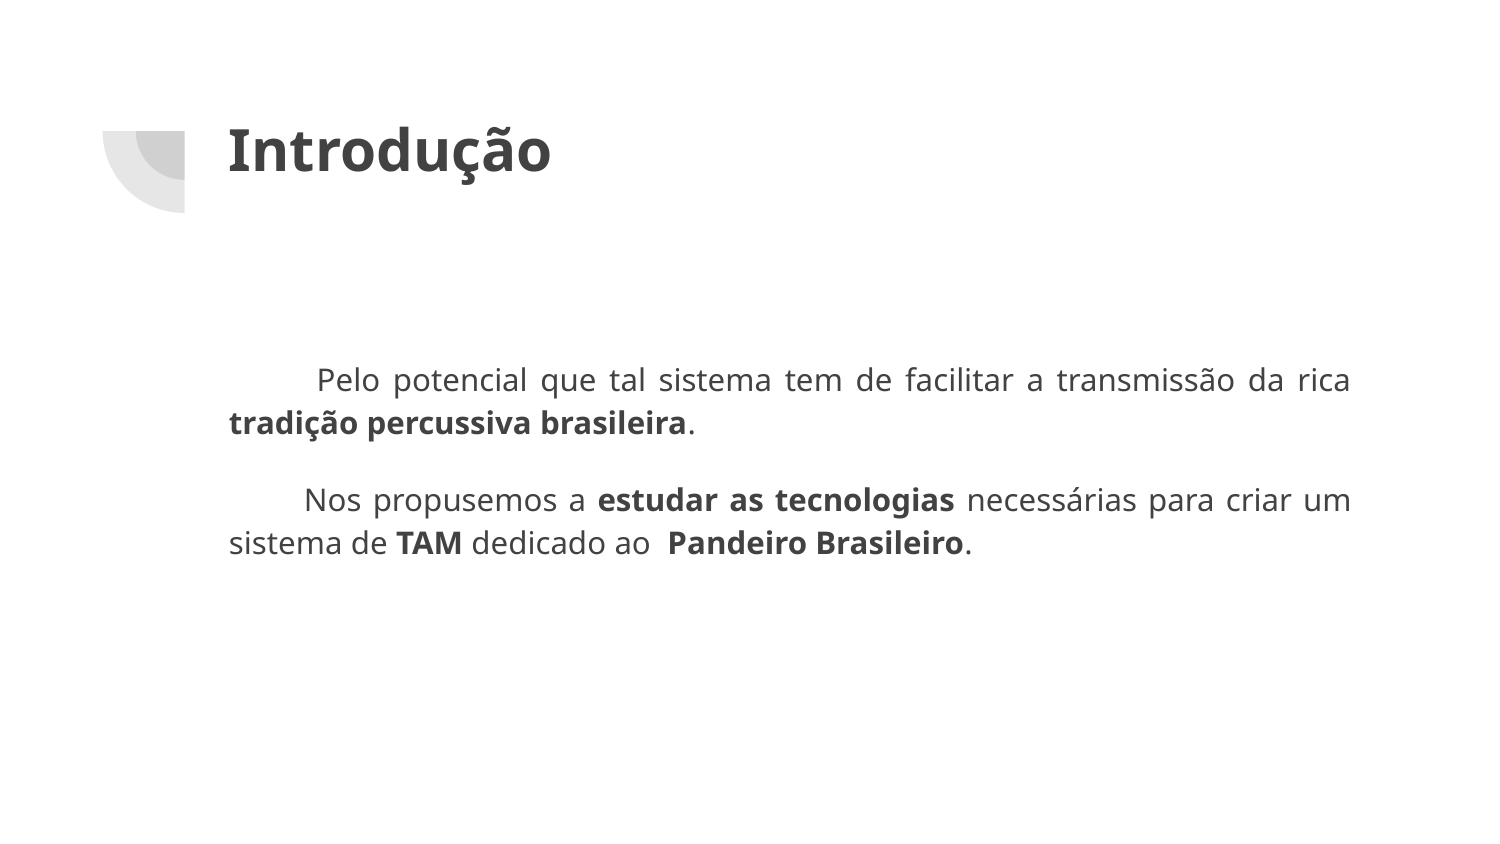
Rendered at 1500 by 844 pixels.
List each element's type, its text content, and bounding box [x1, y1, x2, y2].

title Introdução [213, 98, 1368, 263]
list Pelo potencial que tal sistema tem de facilitar a transmissão da rica tradição percussiva brasileira. Nos propusemos a estudar as tecnologias necessárias para criar um sistema de TAM dedicado ao Pandeiro Brasileiro. [213, 339, 1368, 587]
